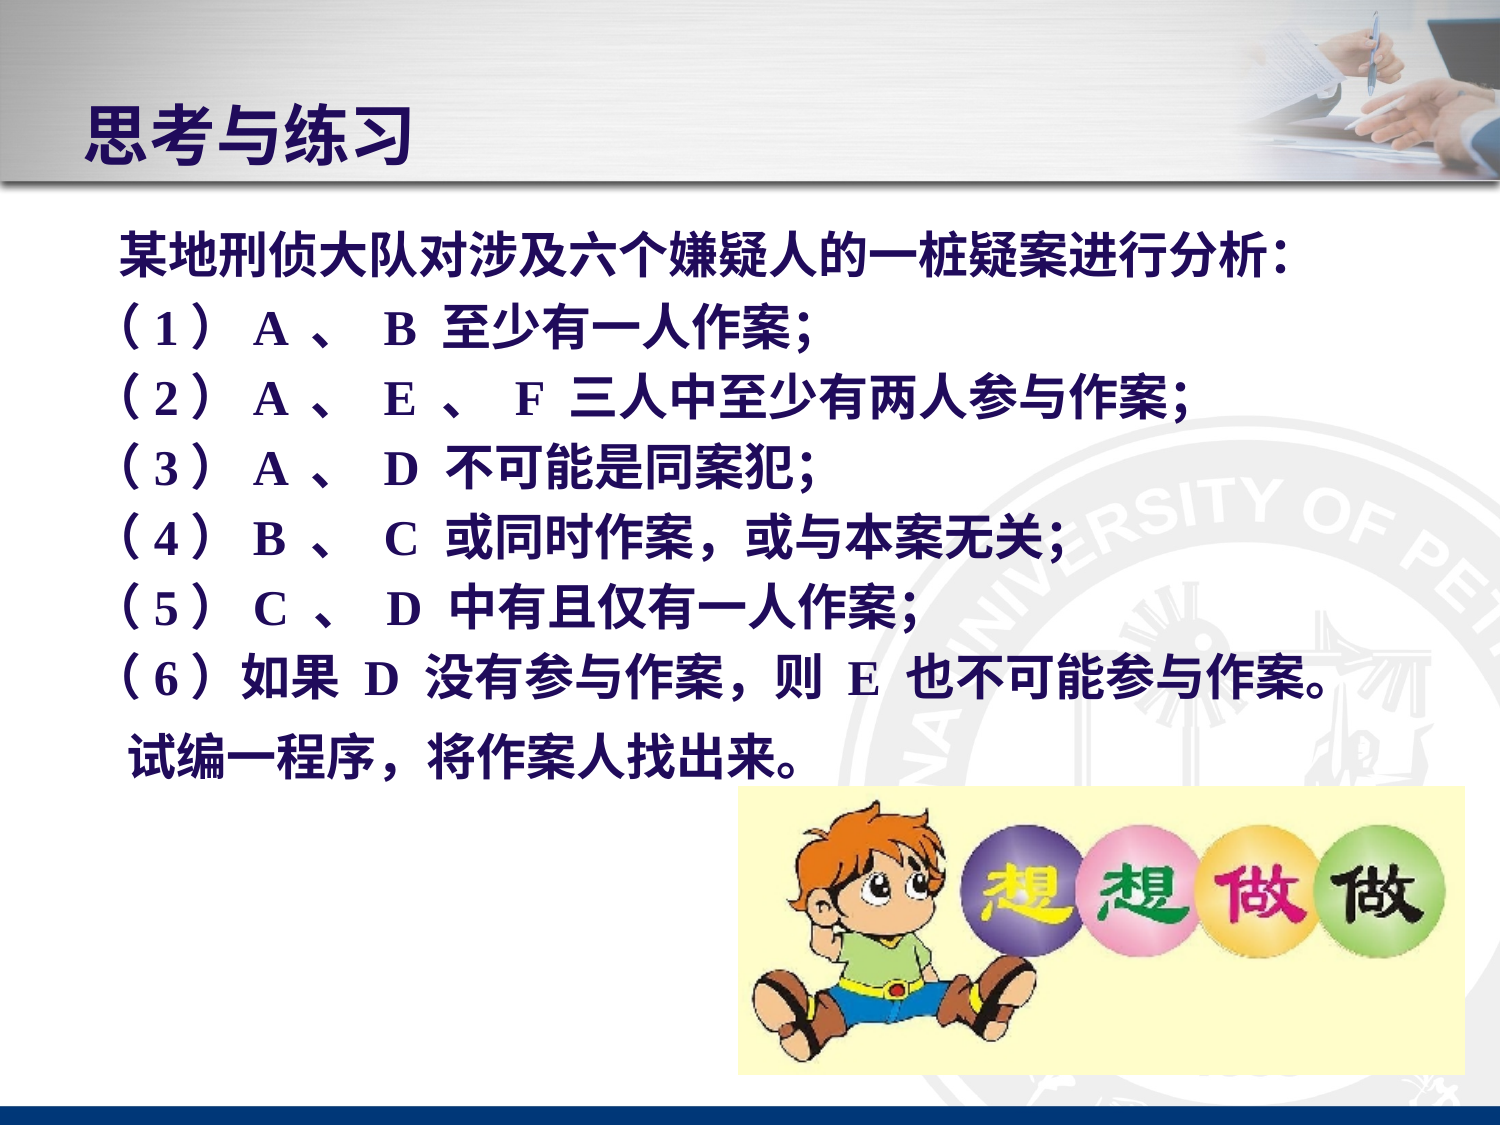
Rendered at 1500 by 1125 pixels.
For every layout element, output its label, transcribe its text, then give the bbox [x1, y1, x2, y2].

picture [0, 0, 1500, 1125]
list 某地刑侦大队对涉及六个嫌疑人的一桩疑案进行分析： （1）A 、 B 至少有一人作案； （2）A 、 E 、 F 三人中至少有两人参与作案； （3）A 、 D 不可能是同案犯； （4）B 、 C 或同时作案，或与本案无关； （5）C 、 D 中有且仅有一人作案； （6）如果 D 没有参与作案，则 E 也不可能参与作案。 试编一程序，将作案人找出来。 [76, 208, 1427, 847]
title 思考与练习 [67, 80, 1418, 188]
